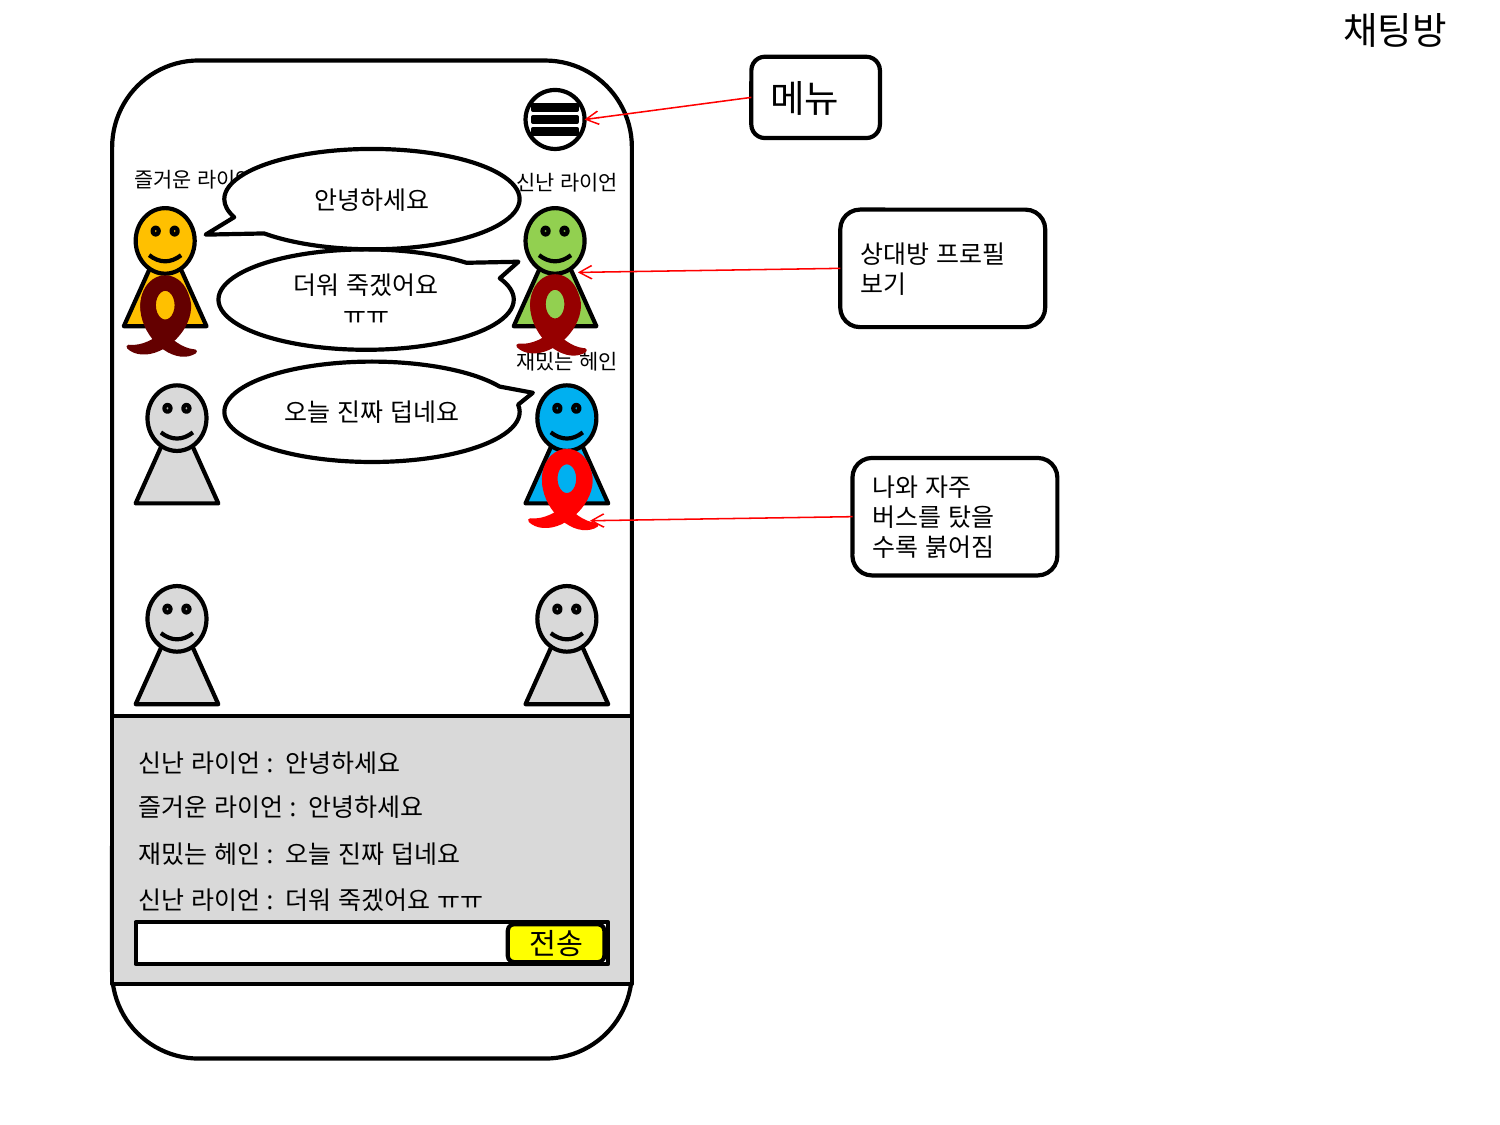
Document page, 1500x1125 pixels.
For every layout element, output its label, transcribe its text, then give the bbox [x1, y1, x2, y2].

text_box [525, 97, 585, 142]
text_box 오늘 진짜 덥네요 [223, 359, 521, 465]
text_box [589, 516, 853, 521]
text_box 상대방 프로필 보기 [838, 207, 1048, 330]
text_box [525, 385, 609, 504]
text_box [135, 585, 219, 705]
text_box 신난 라이언: 더워 죽겠어요 ㅠㅠ [123, 876, 609, 922]
text_box [535, 87, 576, 95]
text_box 메뉴 [749, 54, 883, 141]
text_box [577, 268, 841, 273]
text_box 채팅방 [1328, 0, 1500, 60]
text_box [134, 920, 610, 966]
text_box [513, 207, 597, 327]
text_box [543, 450, 590, 541]
text_box [110, 714, 634, 986]
text_box 전송 [505, 922, 607, 965]
text_box 안녕하세요 [211, 146, 522, 252]
text_box [110, 58, 634, 162]
text_box 즐거운 라이언 [106, 158, 275, 199]
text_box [525, 585, 609, 705]
text_box 더워 죽겠어요 ㅠㅠ [216, 249, 508, 352]
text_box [584, 97, 752, 120]
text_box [123, 207, 207, 327]
text_box 재밌는 헤인 [478, 341, 656, 382]
text_box 신난 라이언: 안녕하세요 [123, 739, 609, 784]
text_box 나와 자주 버스를 탔을 수록 붉어짐 [850, 455, 1060, 578]
text_box 즐거운 라이언: 안녕하세요 [123, 784, 609, 830]
text_box 재밌는 헤인: 오늘 진짜 덥네요 [123, 831, 609, 876]
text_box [142, 277, 189, 368]
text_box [135, 385, 219, 504]
text_box [110, 199, 634, 714]
text_box 신난 라이언 [481, 162, 656, 202]
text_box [531, 276, 579, 367]
text_box [111, 986, 633, 1061]
